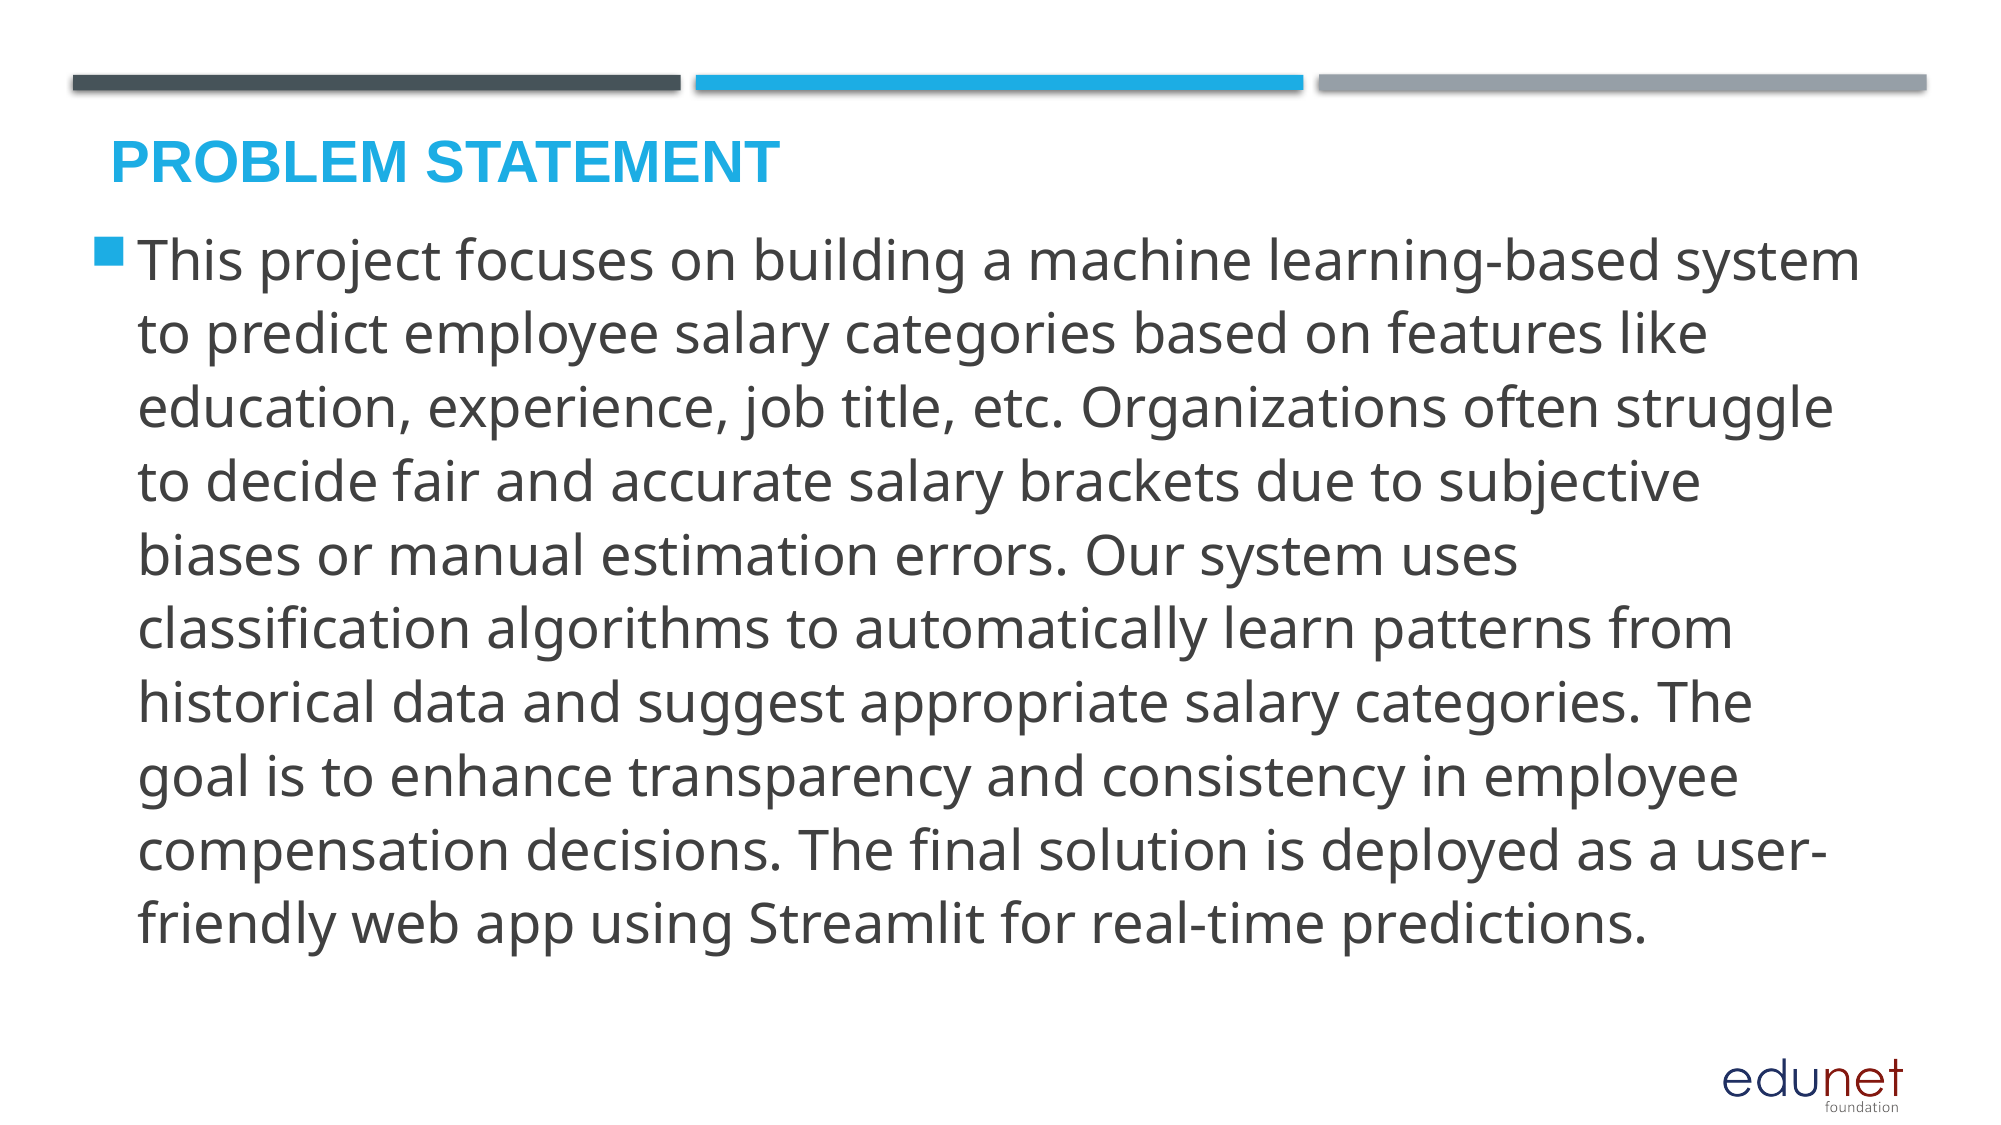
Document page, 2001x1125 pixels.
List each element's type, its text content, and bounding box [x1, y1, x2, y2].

title Problem Statement [95, 115, 1905, 203]
picture [1719, 1056, 1905, 1116]
list This project focuses on building a machine learning-based system to predict employee salary categories based on features like education, experience, job title, etc. Organizations often struggle to decide fair and accurate salary brackets due to subjective biases or manual estimation errors. Our system uses classification algorithms to automatically learn patterns from historical data and suggest appropriate salary categories. The goal is to enhance transparency and consistency in employee compensation decisions. The final solution is deployed as a user-friendly web app using Streamlit for real-time predictions. [74, 203, 1884, 970]
